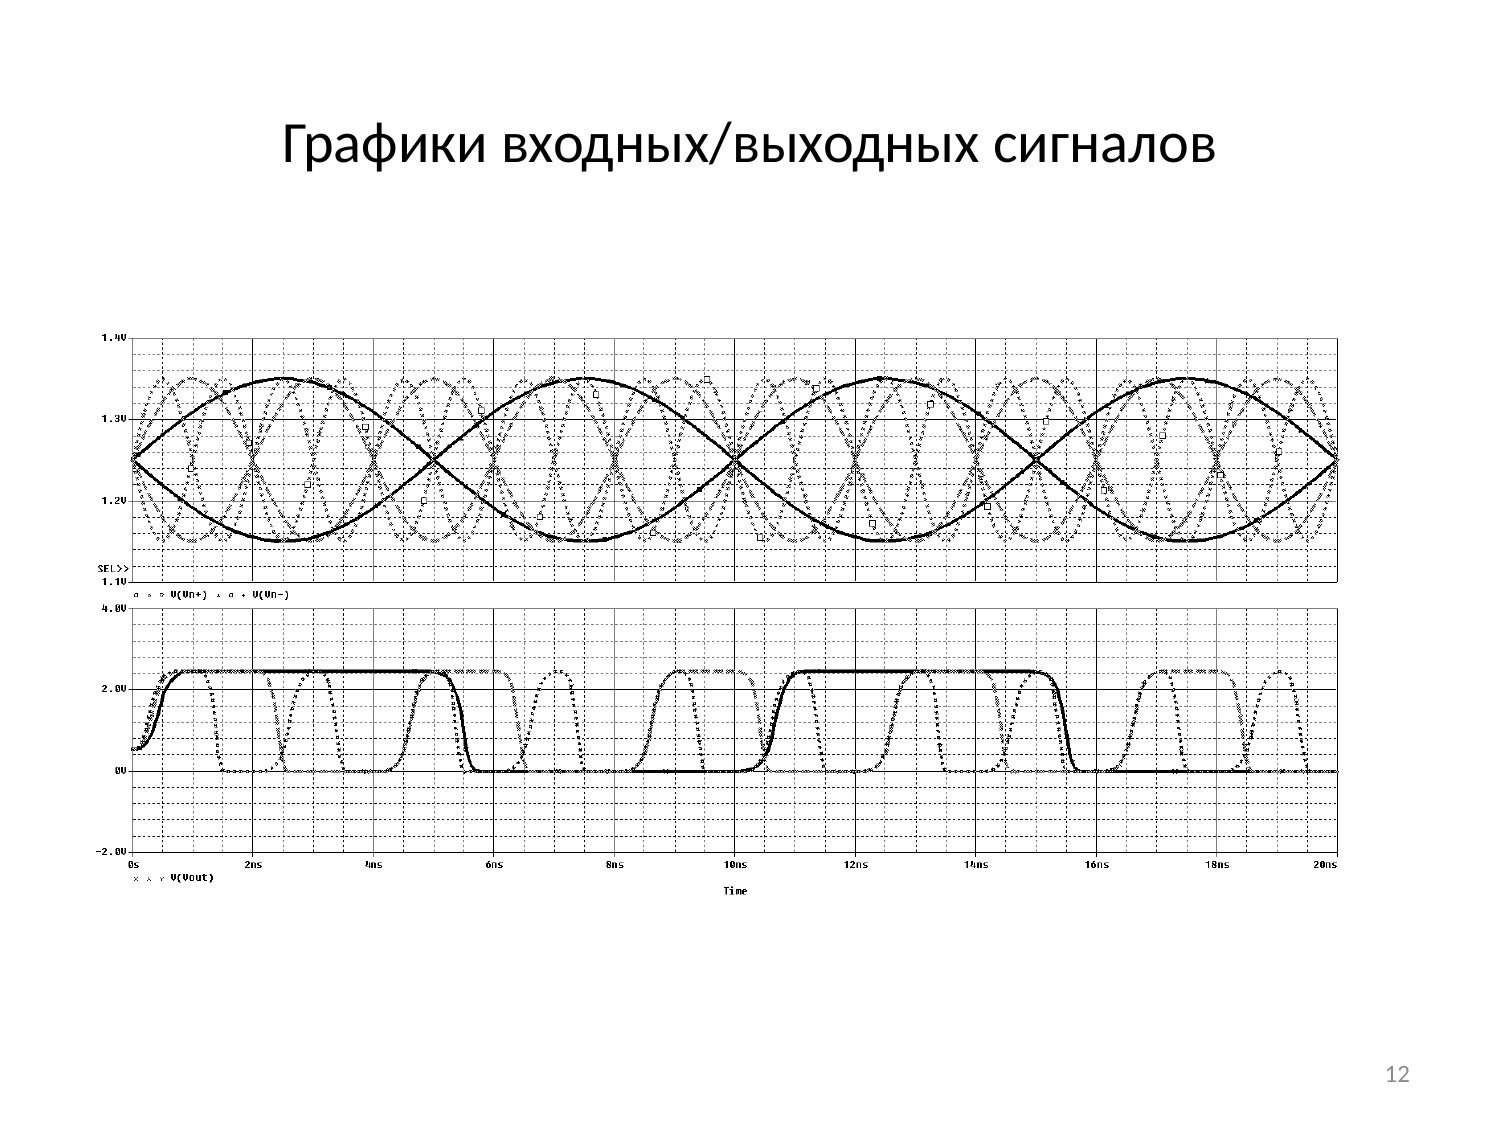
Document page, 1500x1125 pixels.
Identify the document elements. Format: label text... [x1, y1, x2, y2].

slide_number 12 [1074, 1042, 1425, 1103]
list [74, 330, 1426, 937]
title Графики входных/выходных сигналов [75, 45, 1425, 233]
